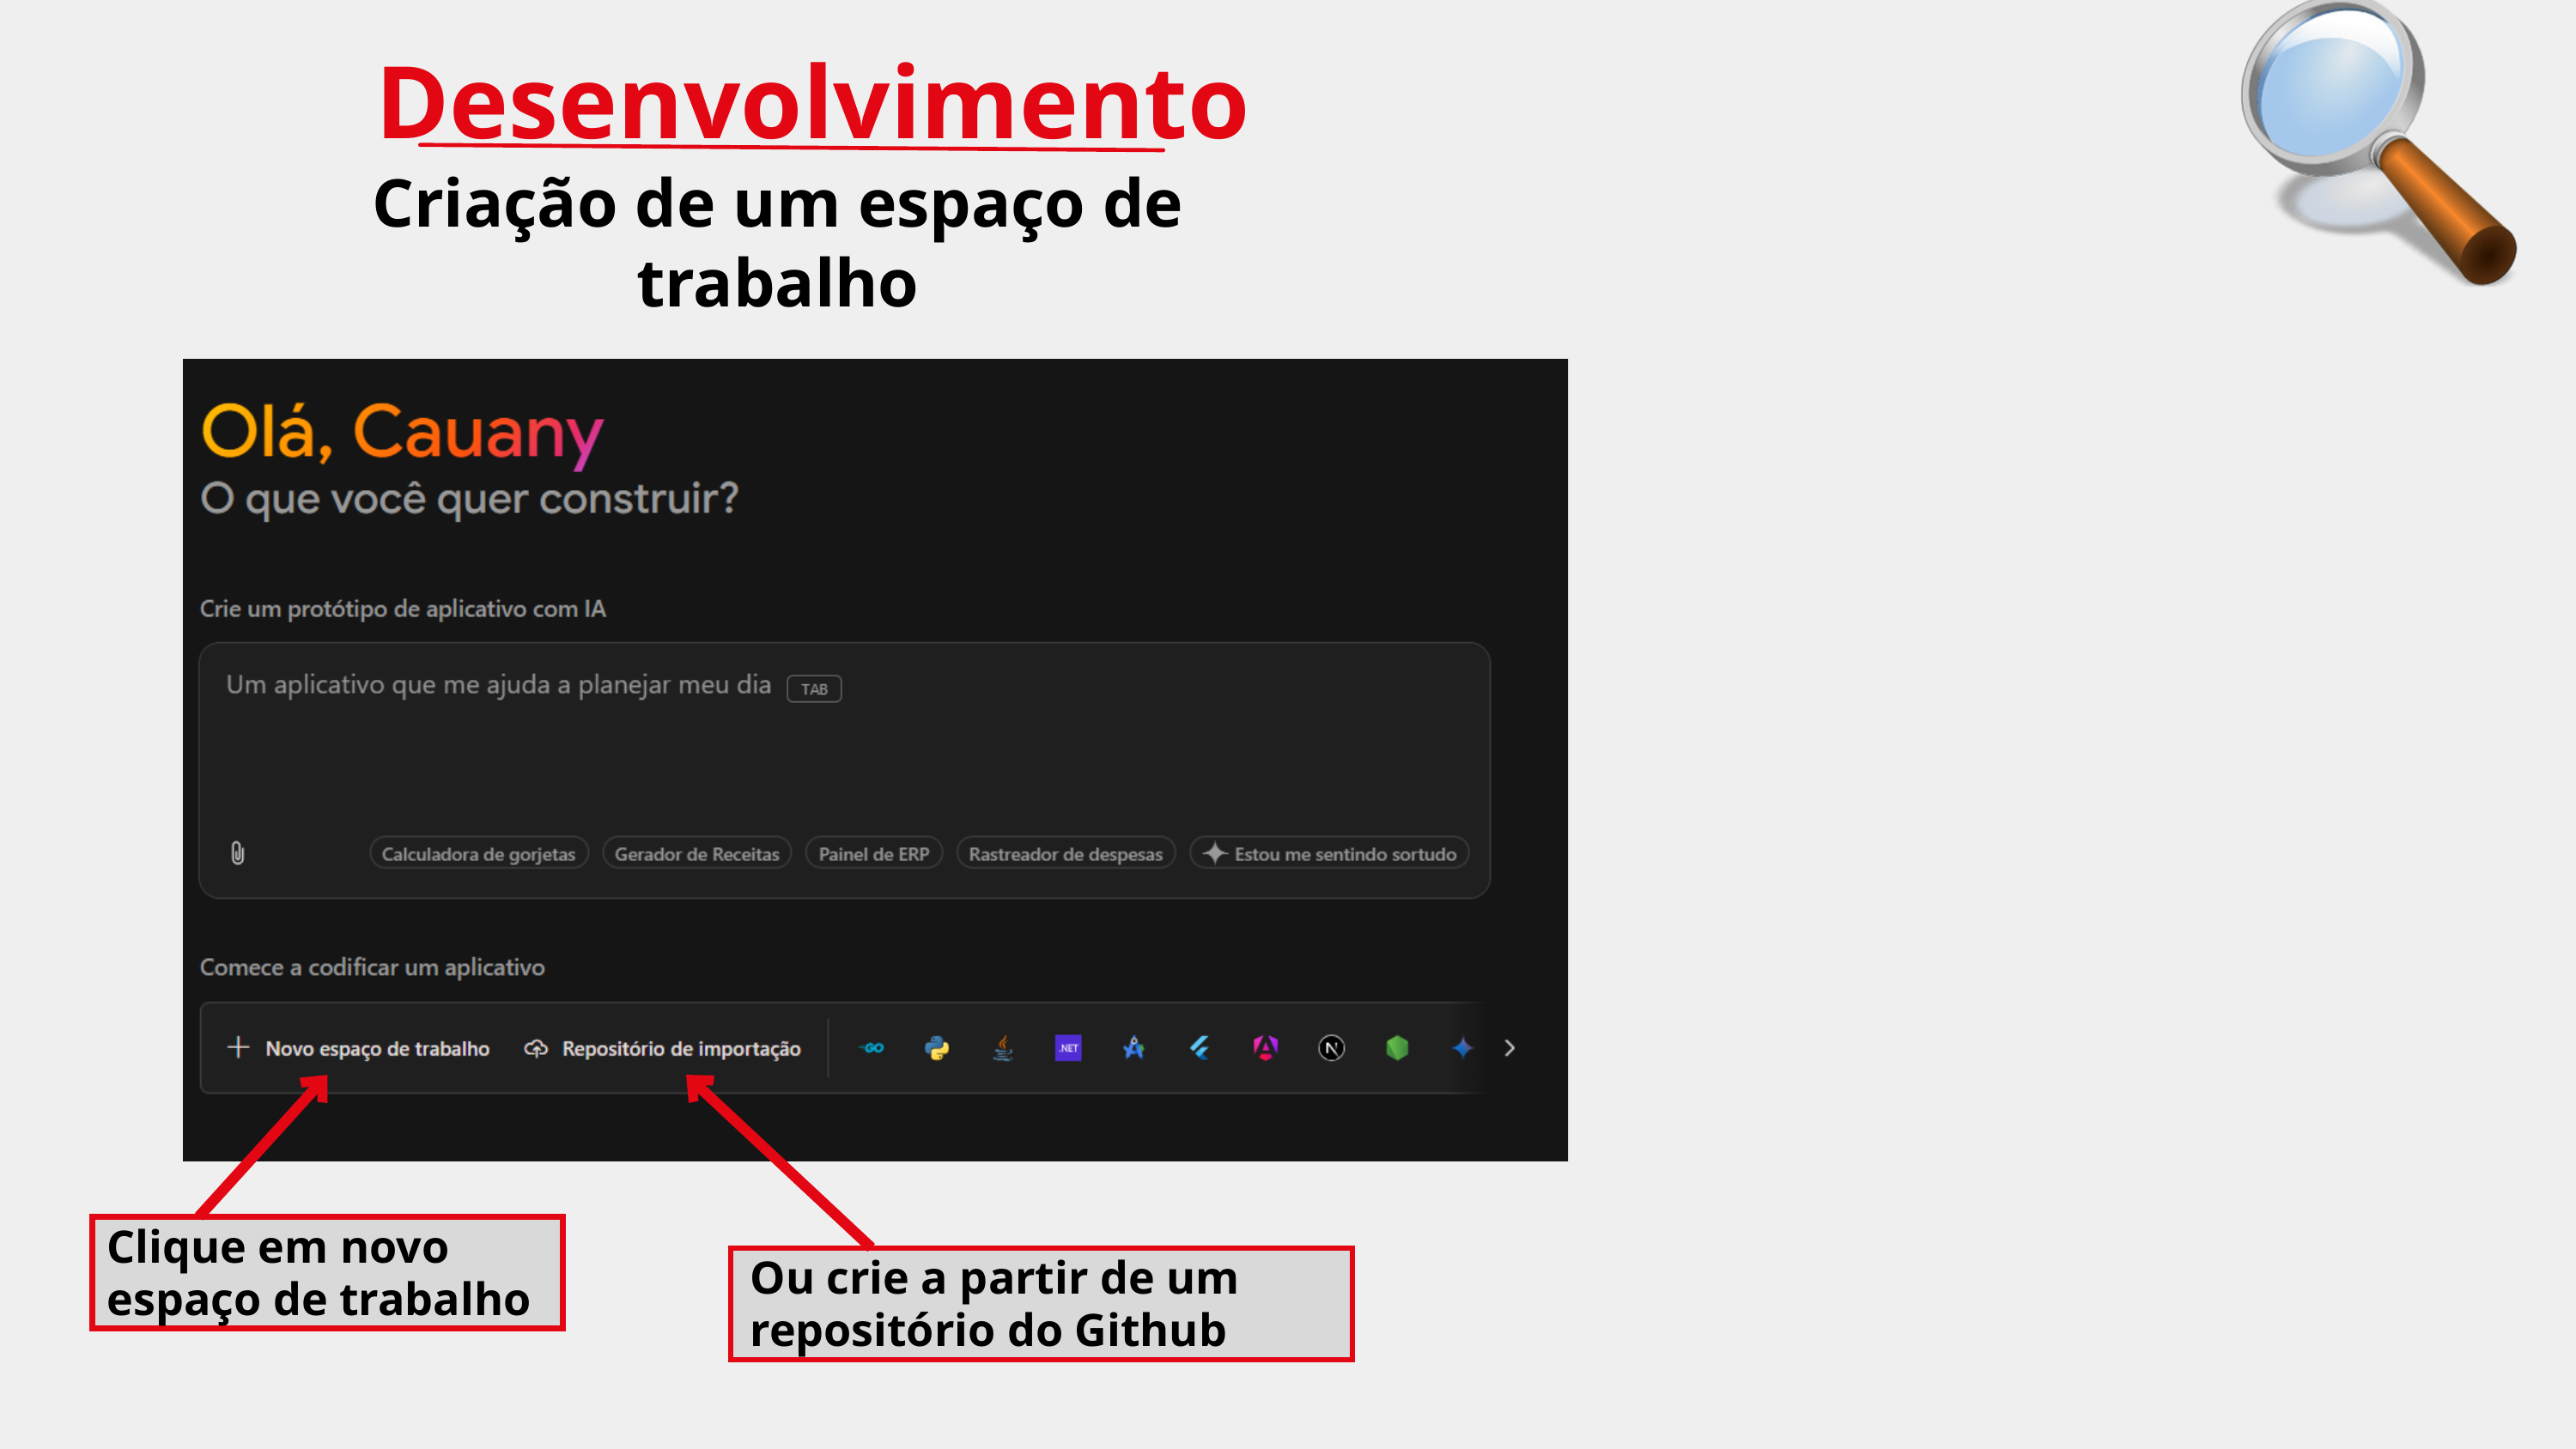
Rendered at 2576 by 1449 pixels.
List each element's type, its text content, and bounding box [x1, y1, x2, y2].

text_box [183, 359, 1569, 1161]
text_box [92, 1216, 563, 1329]
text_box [730, 1247, 1352, 1361]
text_box [686, 1075, 871, 1246]
text_box Desenvolvimento [375, 42, 1261, 160]
text_box [200, 1075, 328, 1215]
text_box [2184, 0, 2576, 336]
text_box Criação de um espaço de trabalho [225, 161, 1331, 320]
